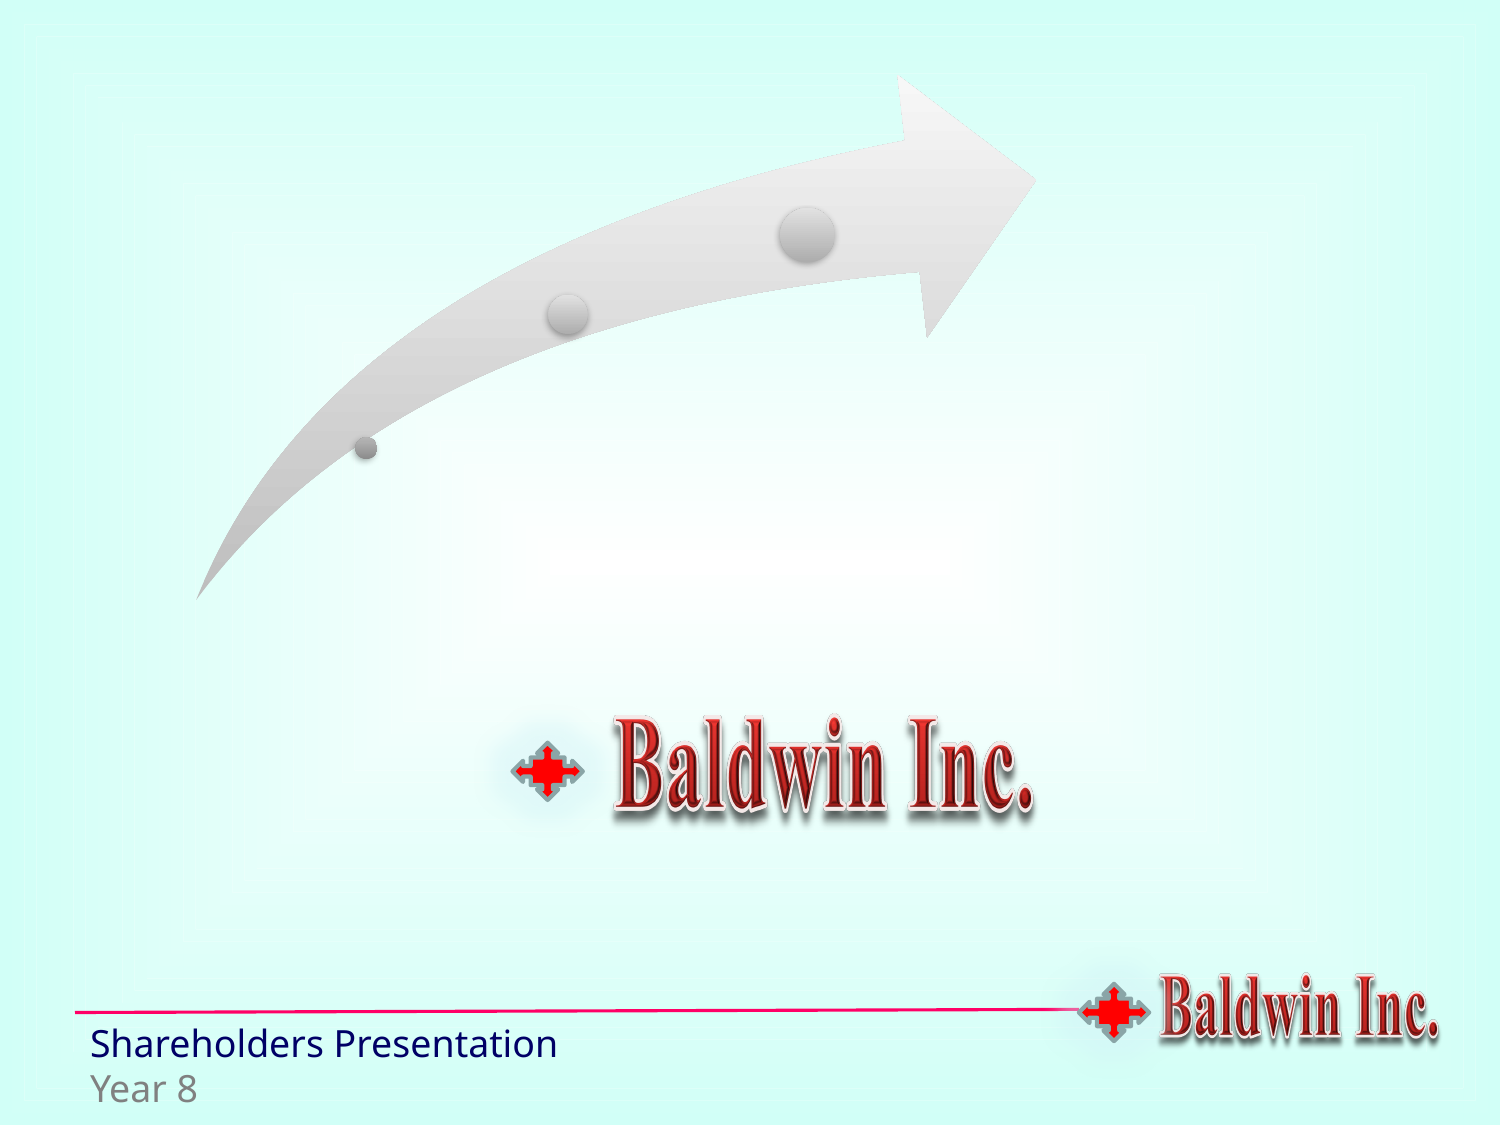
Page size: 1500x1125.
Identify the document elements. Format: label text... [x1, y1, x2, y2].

footer Shareholders Presentation Year 8 [75, 1012, 1200, 1075]
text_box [124, 74, 1213, 601]
picture [337, 677, 1314, 923]
